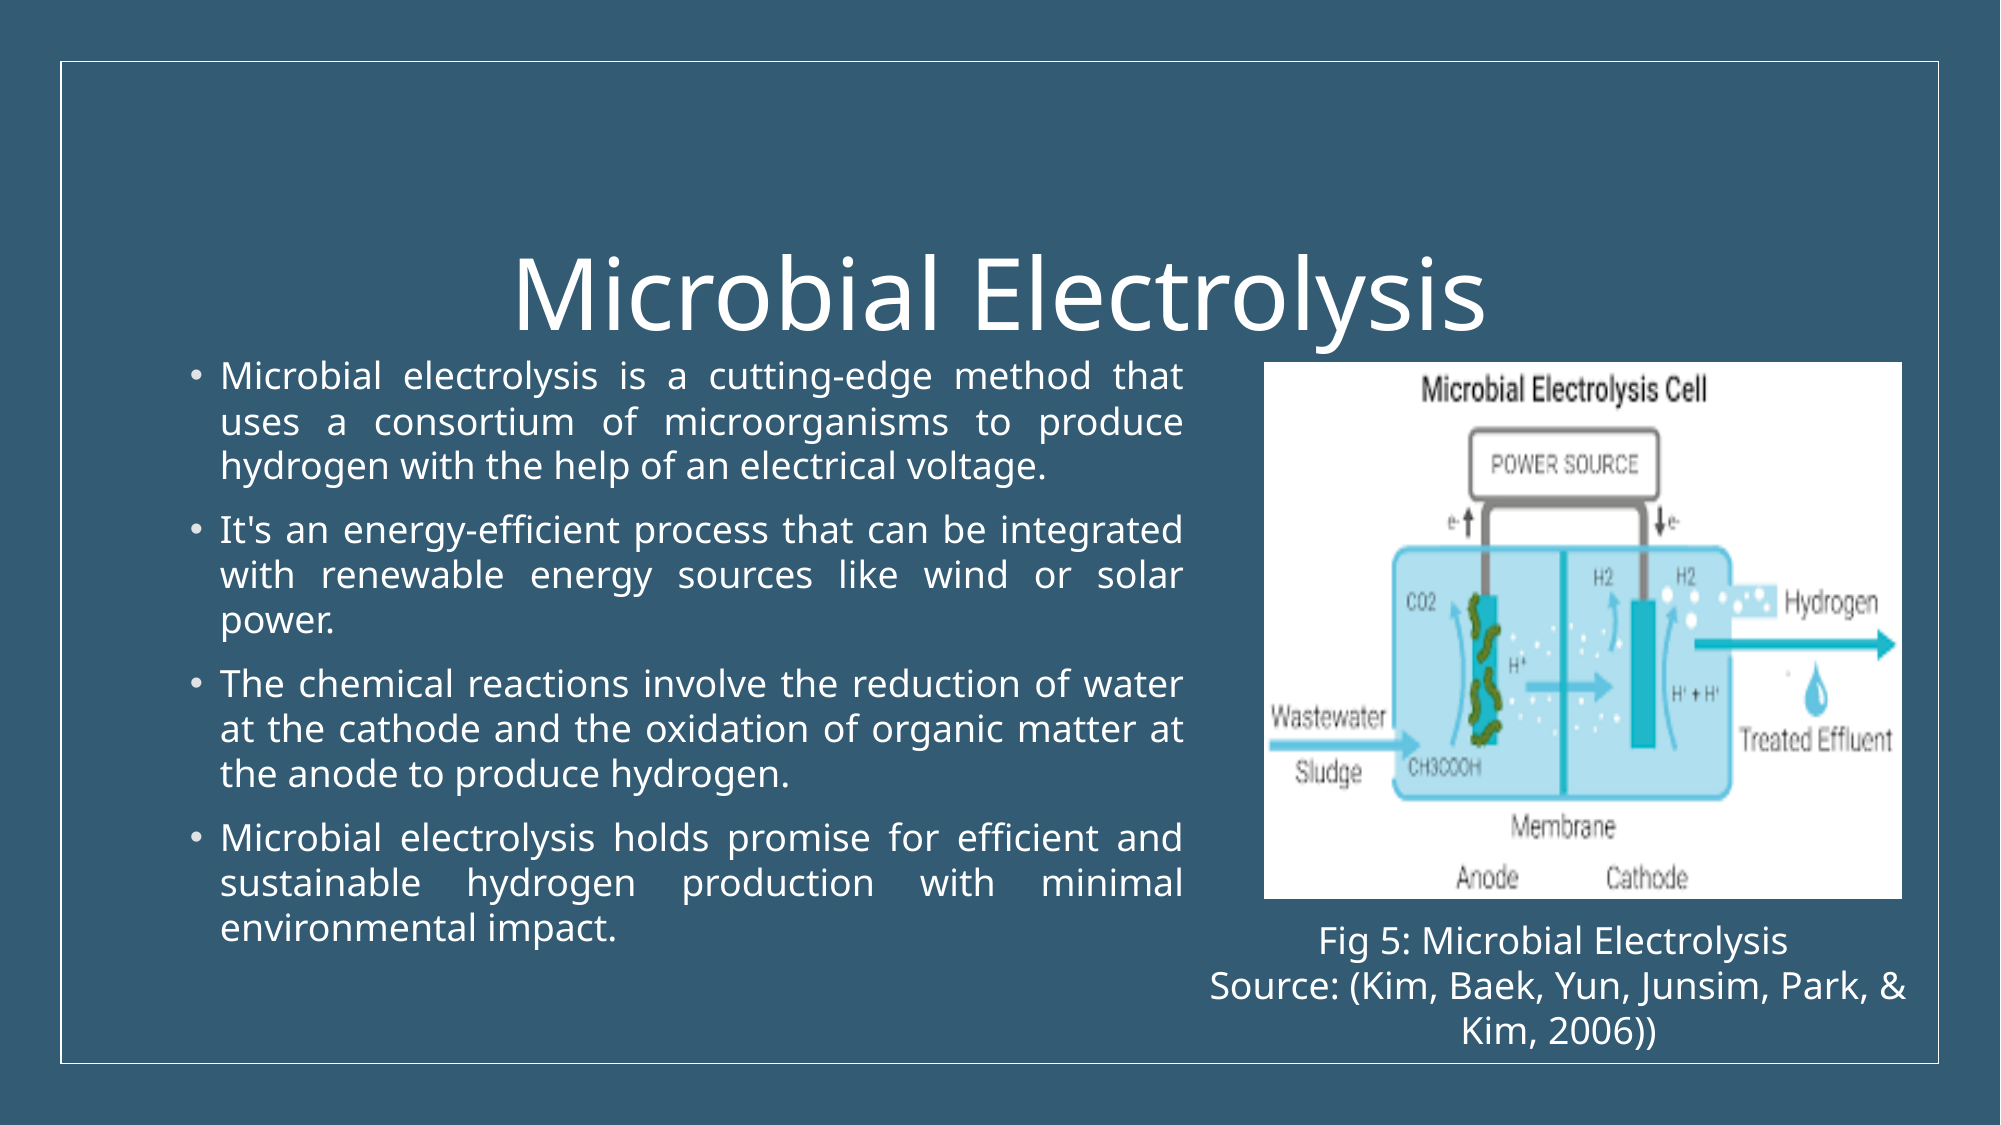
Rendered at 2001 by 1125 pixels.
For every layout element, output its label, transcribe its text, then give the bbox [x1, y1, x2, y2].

list Microbial electrolysis is a cutting-edge method that uses a consortium of microorganisms to produce hydrogen with the help of an electrical voltage. It's an energy-efficient process that can be integrated with renewable energy sources like wind or solar power. The chemical reactions involve the reduction of water at the cathode and the oxidation of organic matter at the anode to produce hydrogen. Microbial electrolysis holds promise for efficient and sustainable hydrogen production with minimal environmental impact. [174, 345, 1200, 1047]
text_box Fig 5: Microbial Electrolysis Source: (Kim, Baek, Yun, Junsim, Park, & Kim, 2006)) [1178, 909, 1939, 1105]
title Microbial Electrolysis [174, 185, 1825, 411]
picture [1264, 362, 1902, 899]
